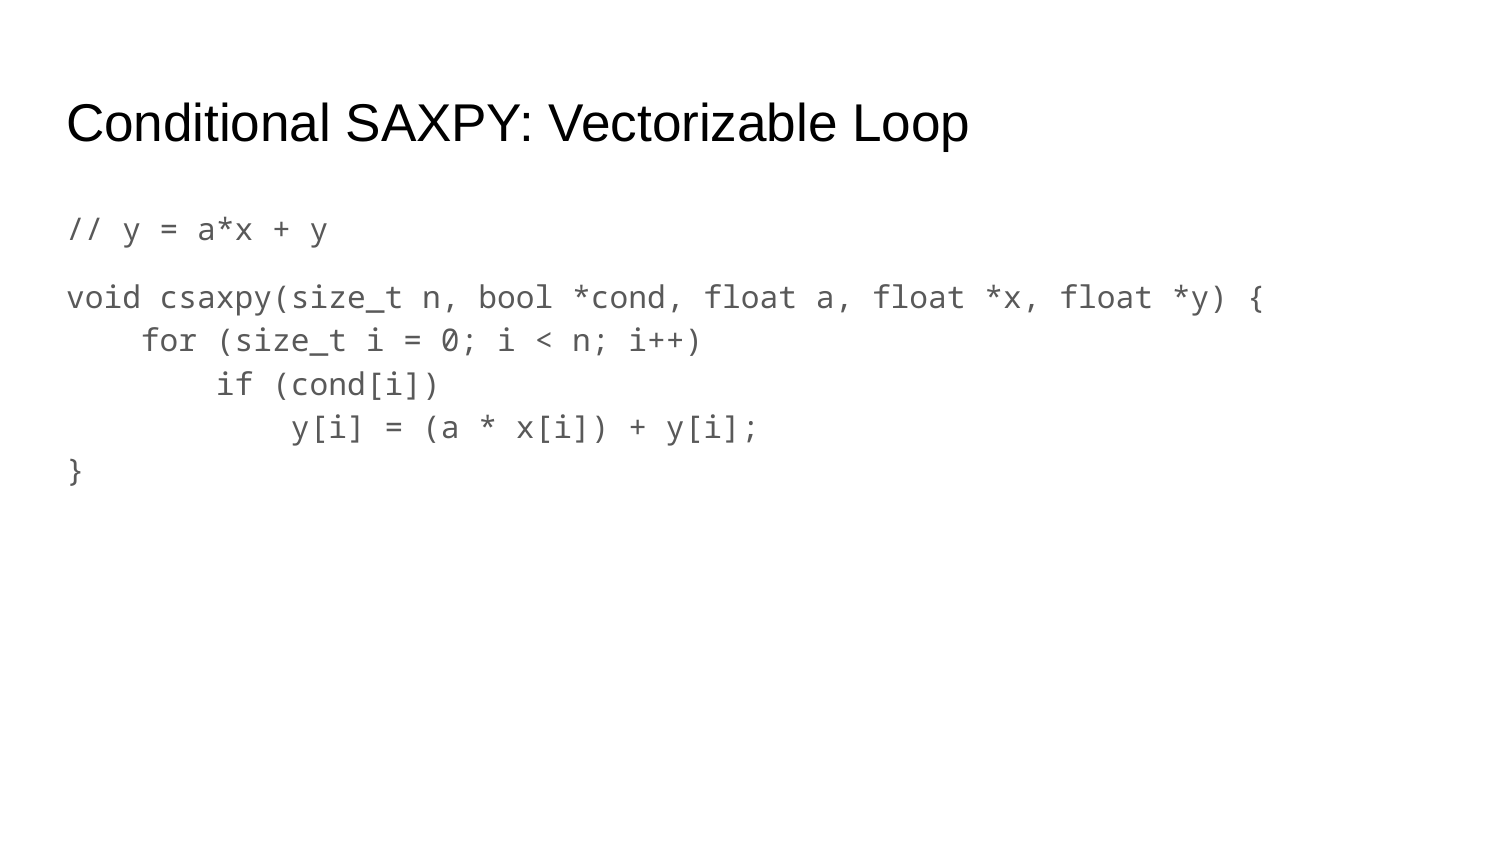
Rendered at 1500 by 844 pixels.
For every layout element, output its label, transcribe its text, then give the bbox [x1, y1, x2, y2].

title Conditional SAXPY: Vectorizable Loop [51, 72, 1449, 167]
list // y = a*x + y void csaxpy(size_t n, bool *cond, float a, float *x, float *y) { for (size_t i = 0; i < n; i++) if (cond[i]) y[i] = (a * x[i]) + y[i]; } [51, 189, 1449, 750]
